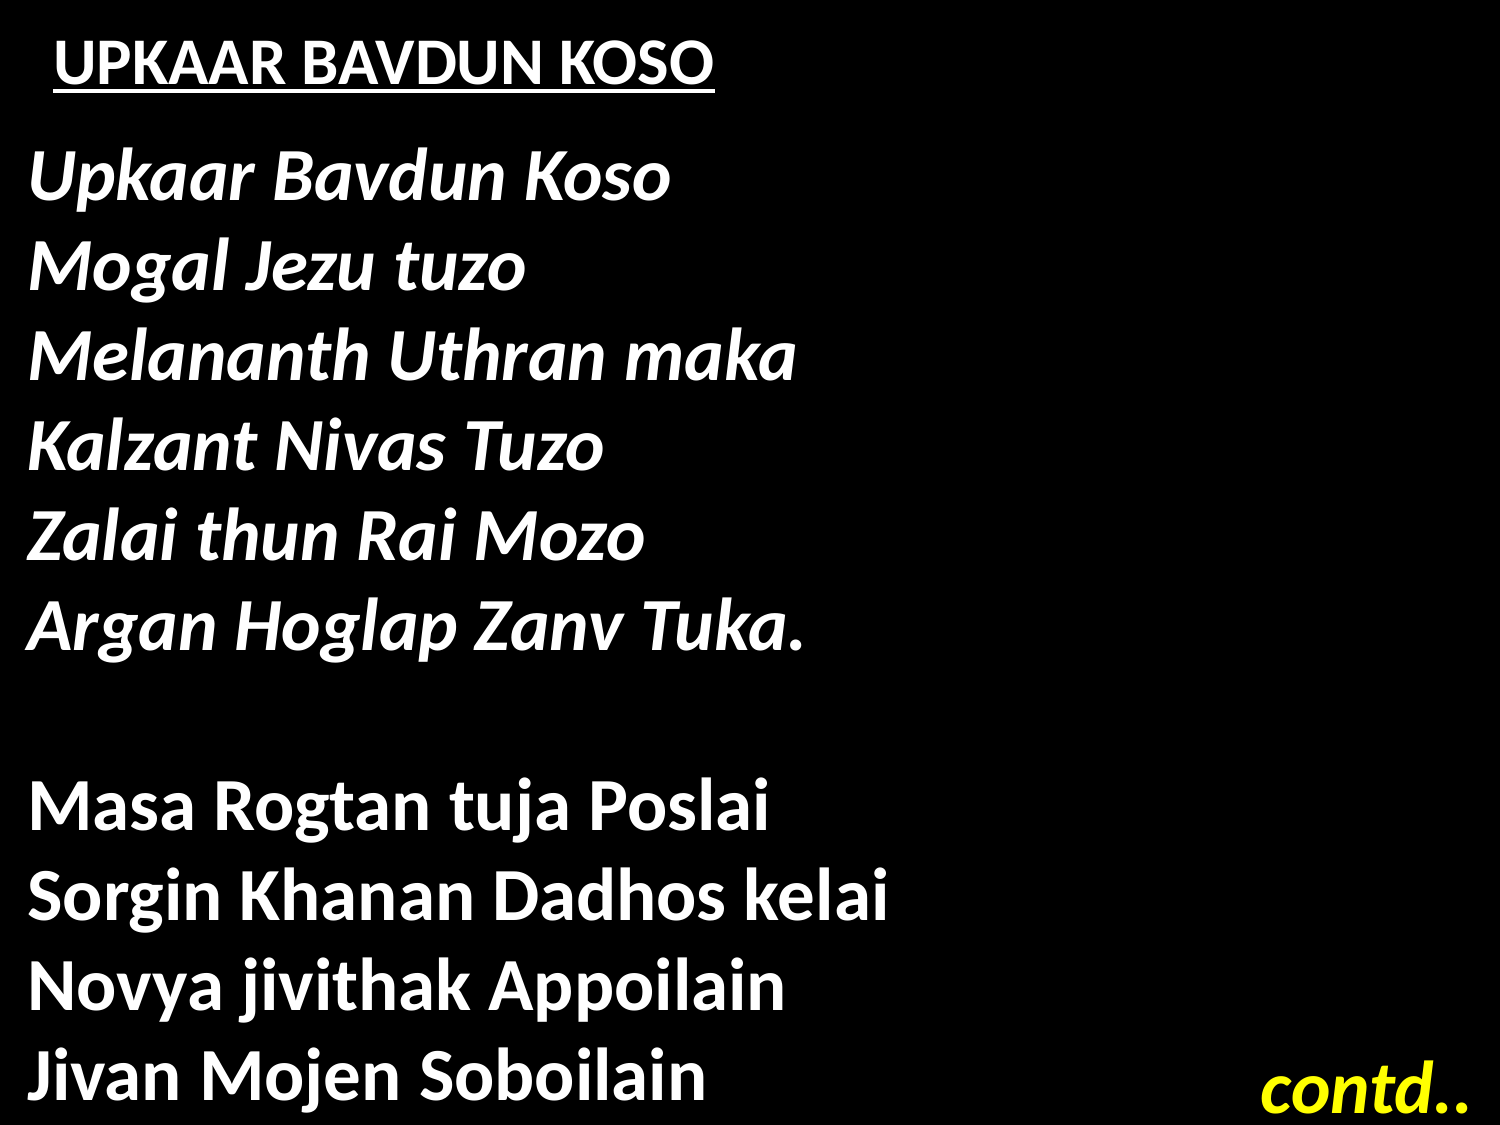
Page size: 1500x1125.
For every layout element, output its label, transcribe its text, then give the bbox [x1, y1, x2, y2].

text_box contd.. [1245, 1042, 1500, 1125]
title UPKAAR BAVDUN KOSO [10, 0, 1490, 117]
list Upkaar Bavdun Koso Mogal Jezu tuzo Melananth Uthran maka Kalzant Nivas Tuzo Zalai thun Rai Mozo Argan Hoglap Zanv Tuka. Masa Rogtan tuja Poslai Sorgin Khanan Dadhos kelai Novya jivithak Appoilain Jivan Mojen Soboilain [8, 125, 1489, 1116]
